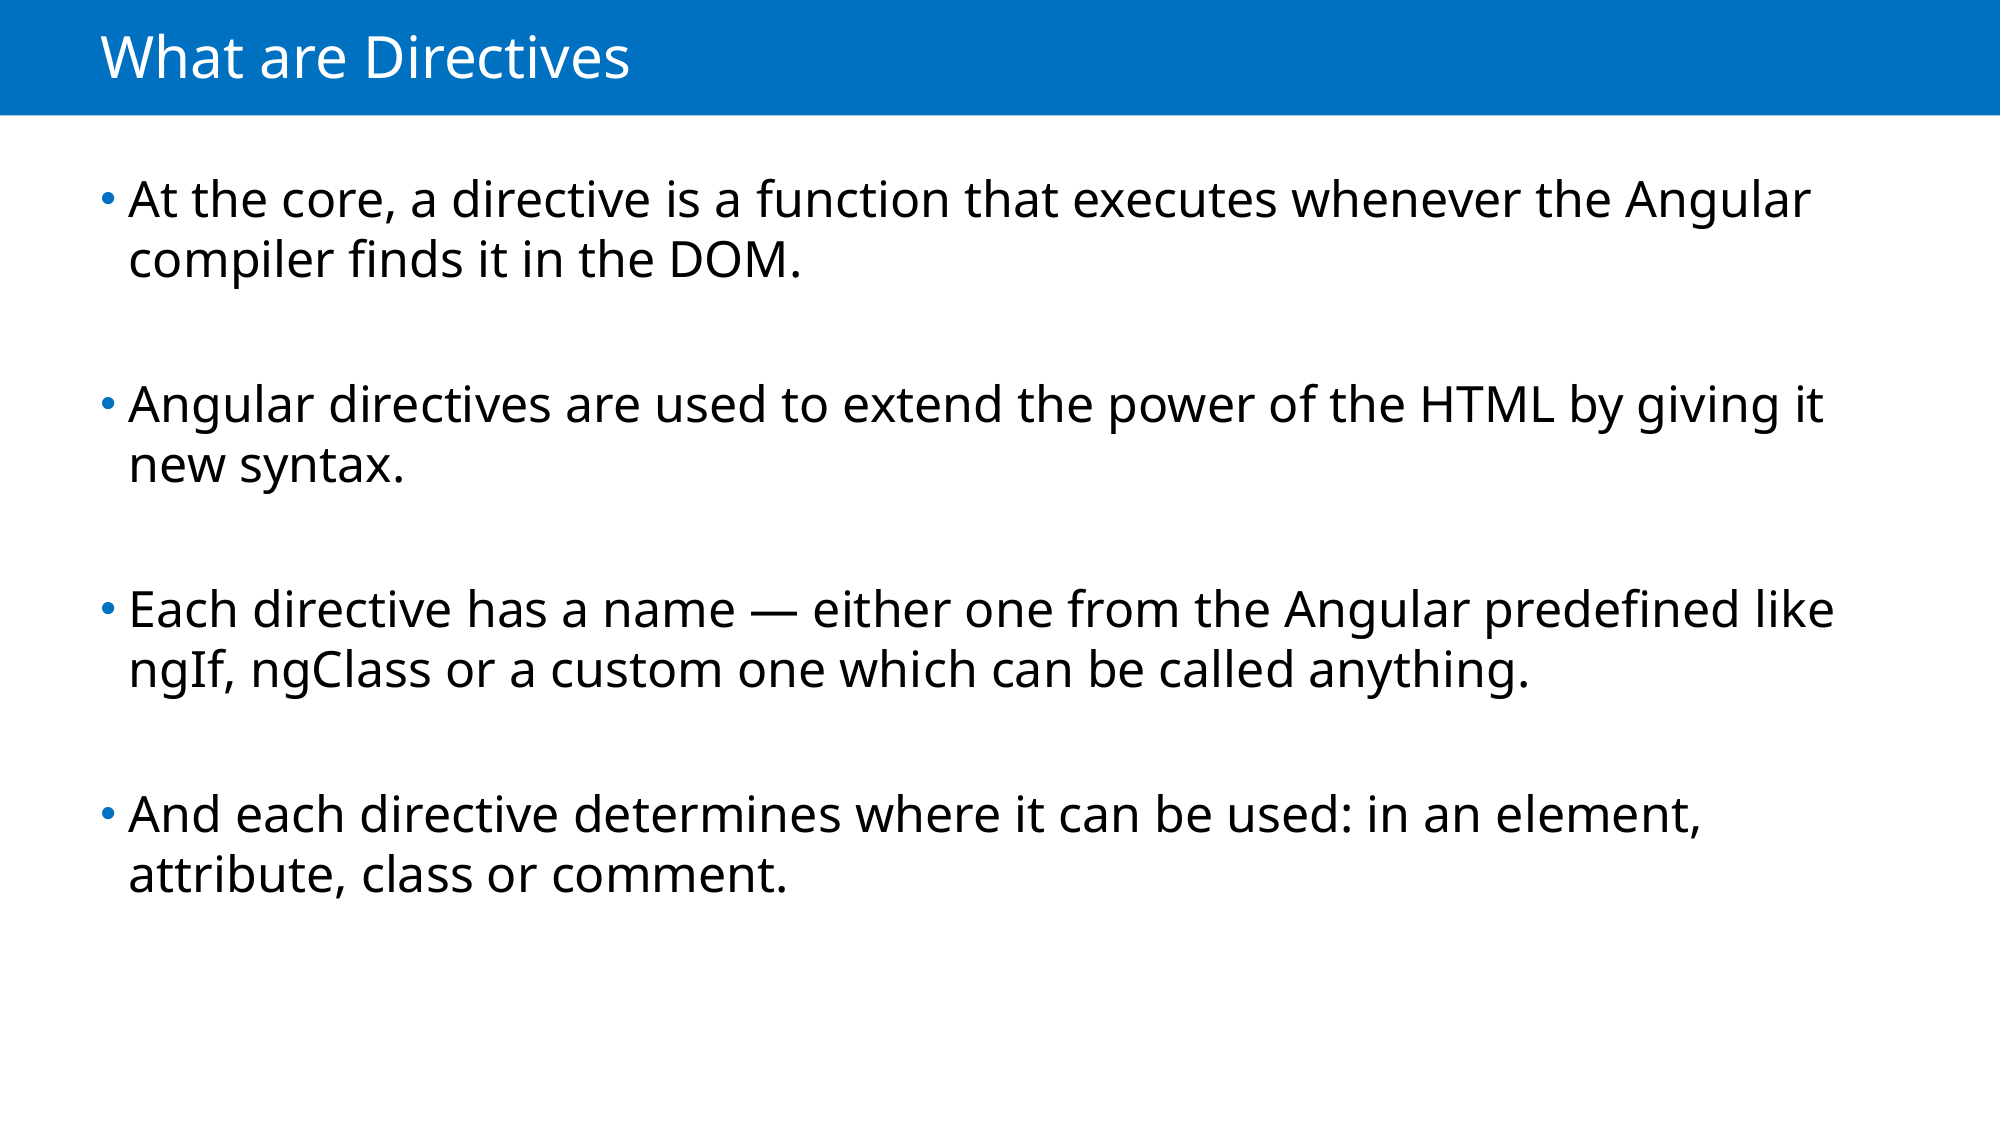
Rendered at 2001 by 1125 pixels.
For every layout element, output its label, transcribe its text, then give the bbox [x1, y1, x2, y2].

list At the core, a directive is a function that executes whenever the Angular compiler finds it in the DOM. Angular directives are used to extend the power of the HTML by giving it new syntax. Each directive has a name — either one from the Angular predefined like ngIf, ngClass or a custom one which can be called anything. And each directive determines where it can be used: in an element, attribute, class or comment. [100, 167, 1877, 1013]
title What are Directives [100, 0, 1802, 122]
